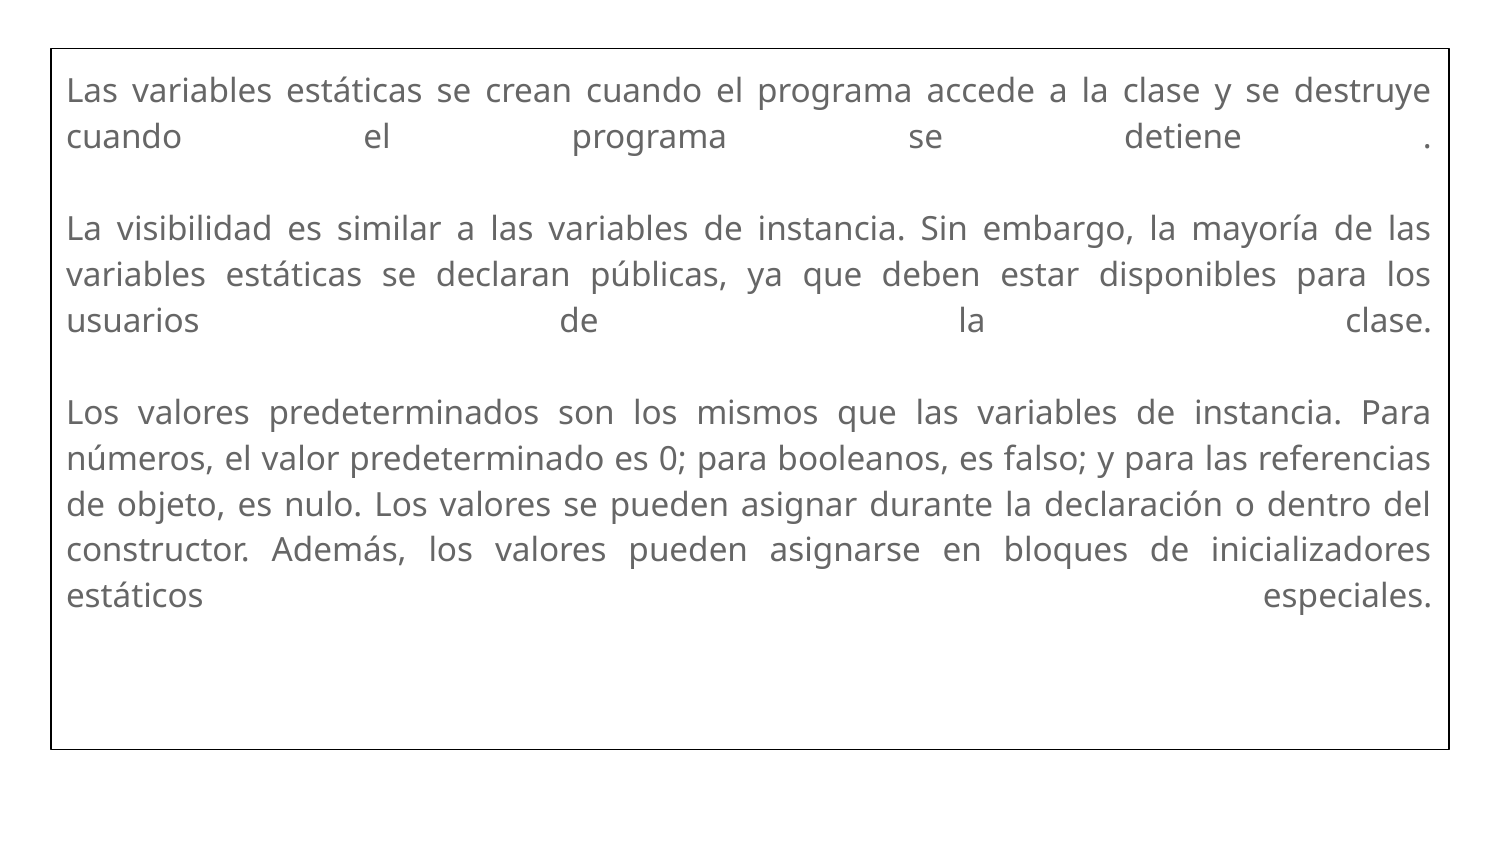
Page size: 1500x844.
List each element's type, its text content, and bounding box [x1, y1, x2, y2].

list Las variables estáticas se crean cuando el programa accede a la clase y se destruye cuando el programa se detiene . La visibilidad es similar a las variables de instancia. Sin embargo, la mayoría de las variables estáticas se declaran públicas, ya que deben estar disponibles para los usuarios de la clase. Los valores predeterminados son los mismos que las variables de instancia. Para números, el valor predeterminado es 0; para booleanos, es falso; y para las referencias de objeto, es nulo. Los valores se pueden asignar durante la declaración o dentro del constructor. Además, los valores pueden asignarse en bloques de inicializadores estáticos especiales. [51, 48, 1449, 750]
